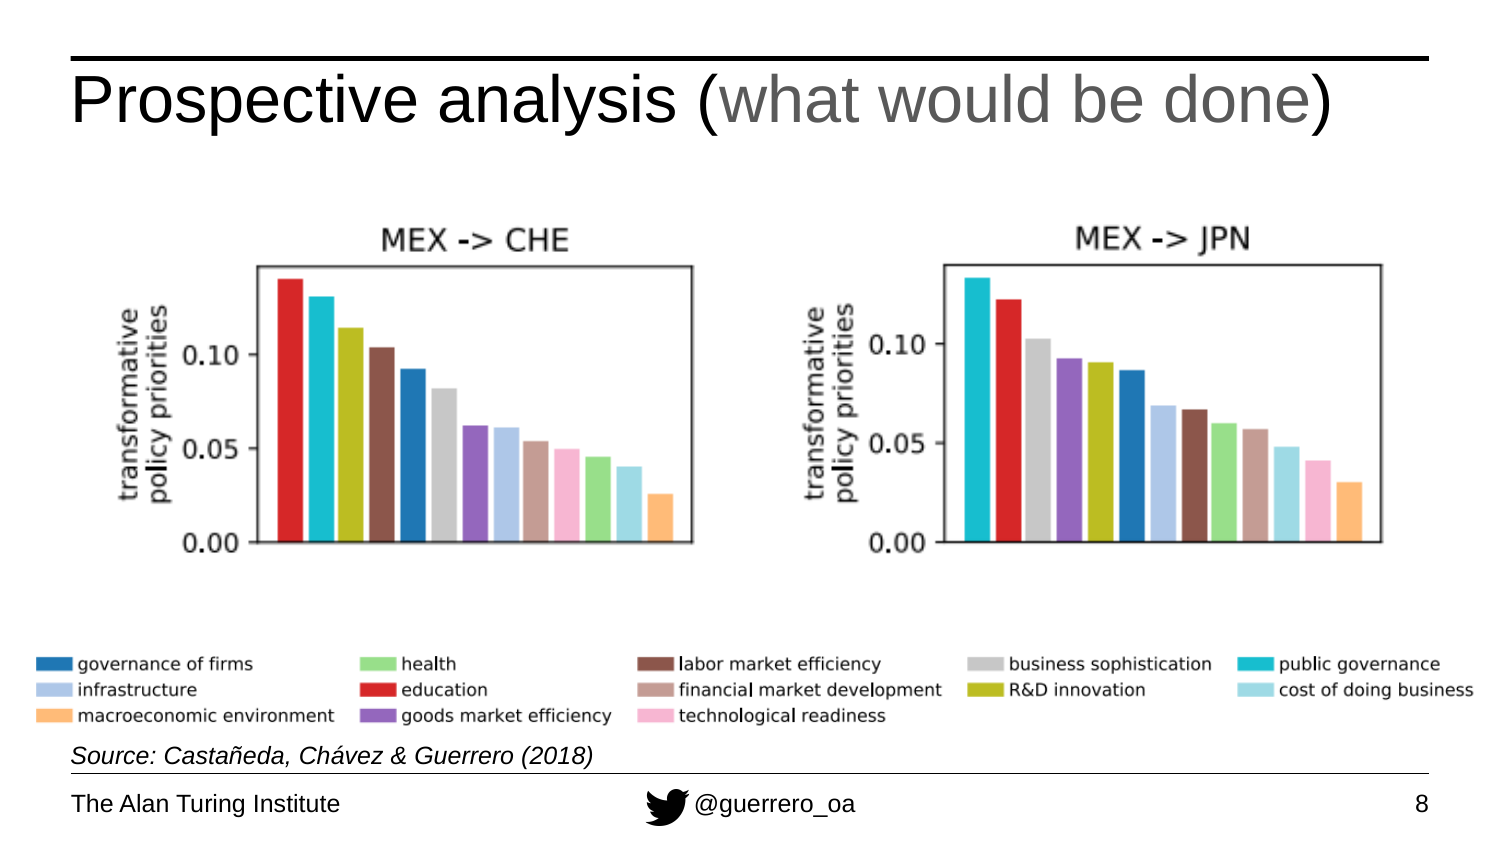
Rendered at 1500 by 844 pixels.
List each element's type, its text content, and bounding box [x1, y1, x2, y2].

picture [18, 639, 1482, 741]
text_box Source: Castañeda, Chávez & Guerrero (2018) [70, 749, 1370, 765]
picture [98, 208, 715, 569]
picture [785, 206, 1405, 563]
title Prospective analysis (what would be done) [70, 55, 1430, 157]
slide_number 8 [1340, 791, 1430, 818]
